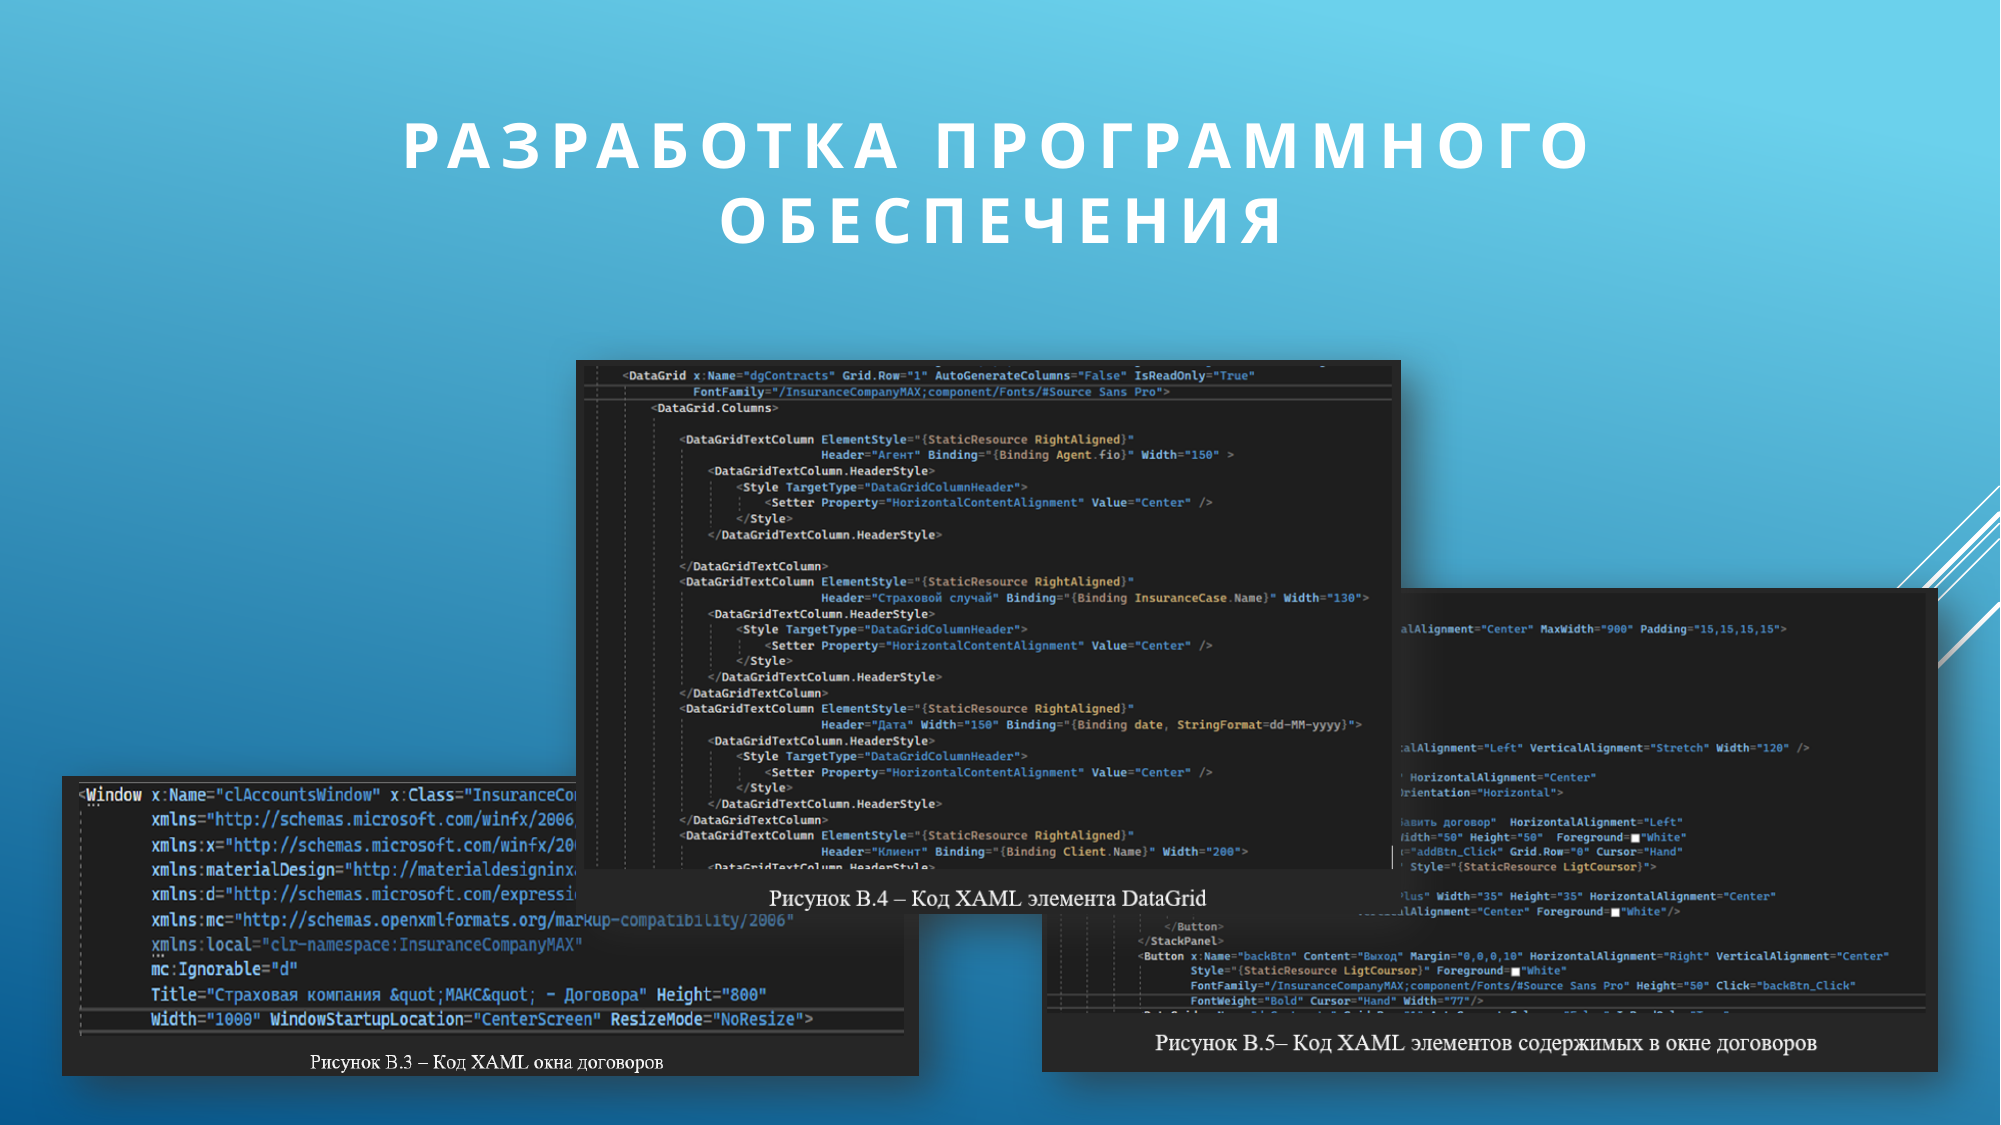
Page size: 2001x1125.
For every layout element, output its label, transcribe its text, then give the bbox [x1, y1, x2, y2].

picture [62, 359, 1938, 1076]
title РАЗРАБОТКА программного обеспечения [381, 84, 1619, 276]
